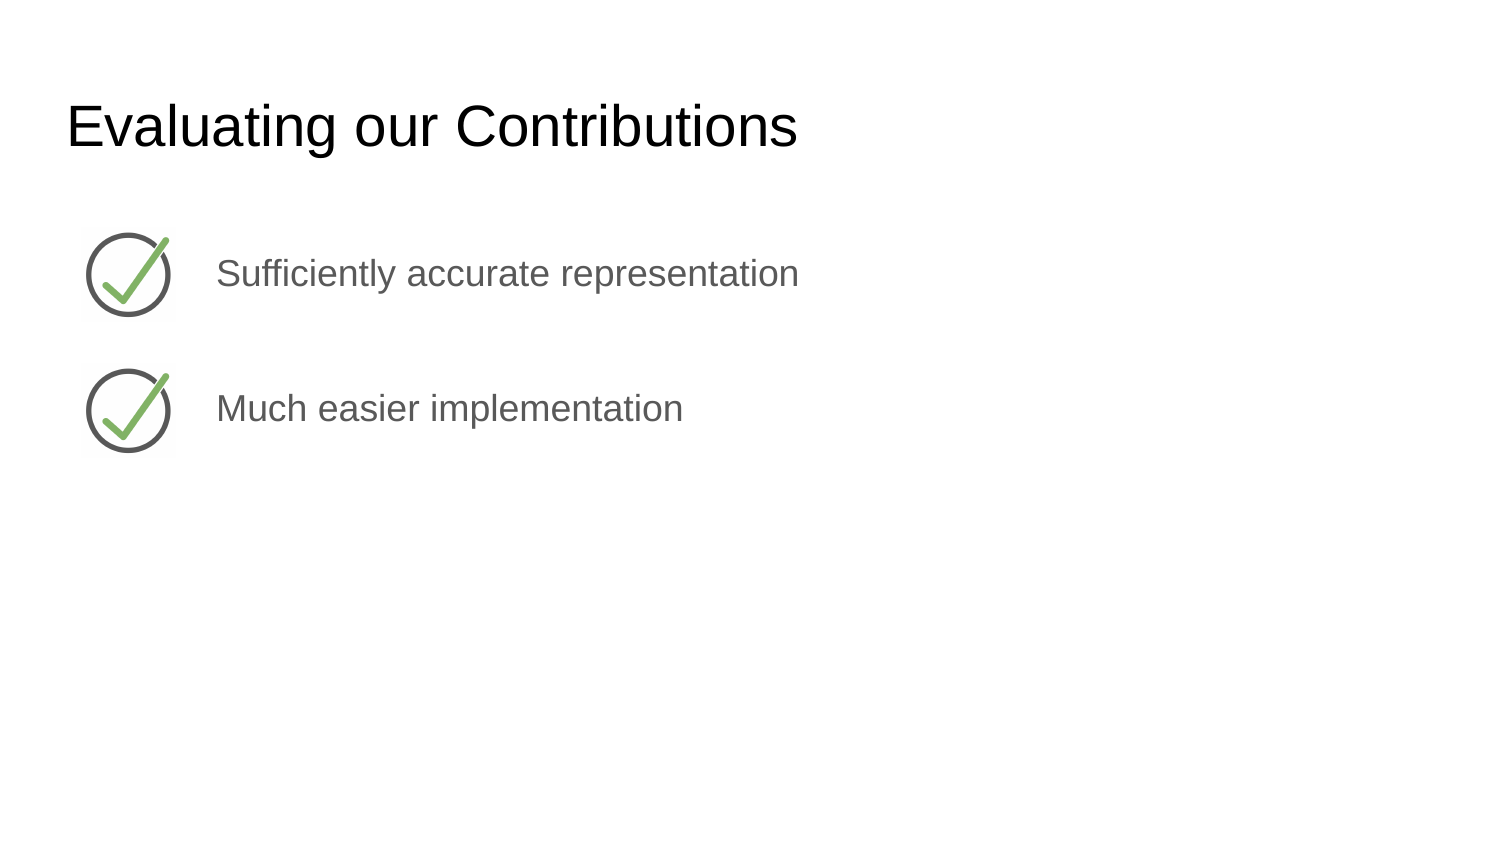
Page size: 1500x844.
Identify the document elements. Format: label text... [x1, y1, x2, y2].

title Evaluating our Contributions [51, 72, 1449, 167]
picture [81, 363, 176, 458]
picture [81, 227, 176, 322]
list Sufficiently accurate representation Much easier implementation [51, 189, 1449, 750]
